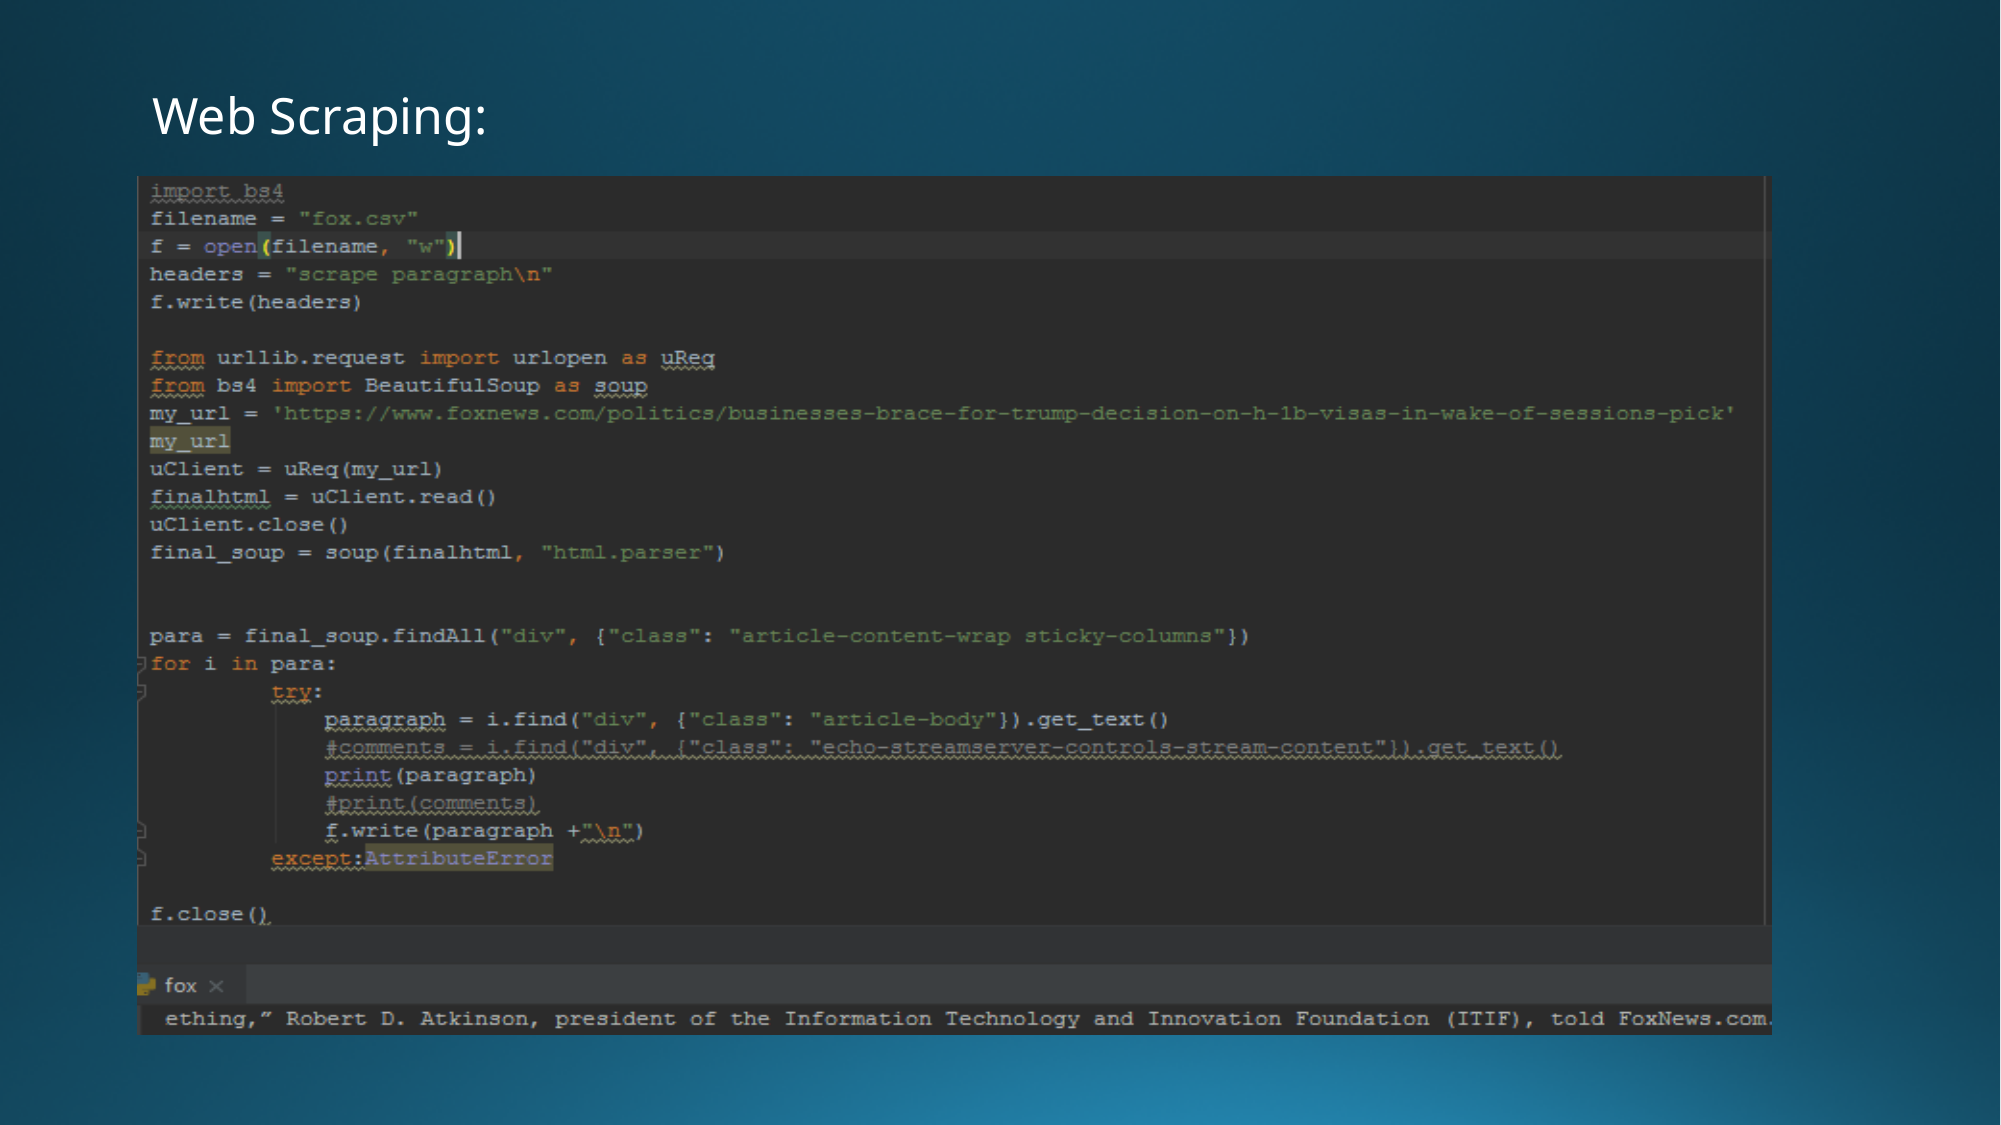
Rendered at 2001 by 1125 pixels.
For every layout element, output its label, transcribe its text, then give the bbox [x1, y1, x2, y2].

title Web Scraping: [137, 59, 1863, 177]
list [137, 176, 1772, 1035]
picture [0, 0, 2001, 1125]
